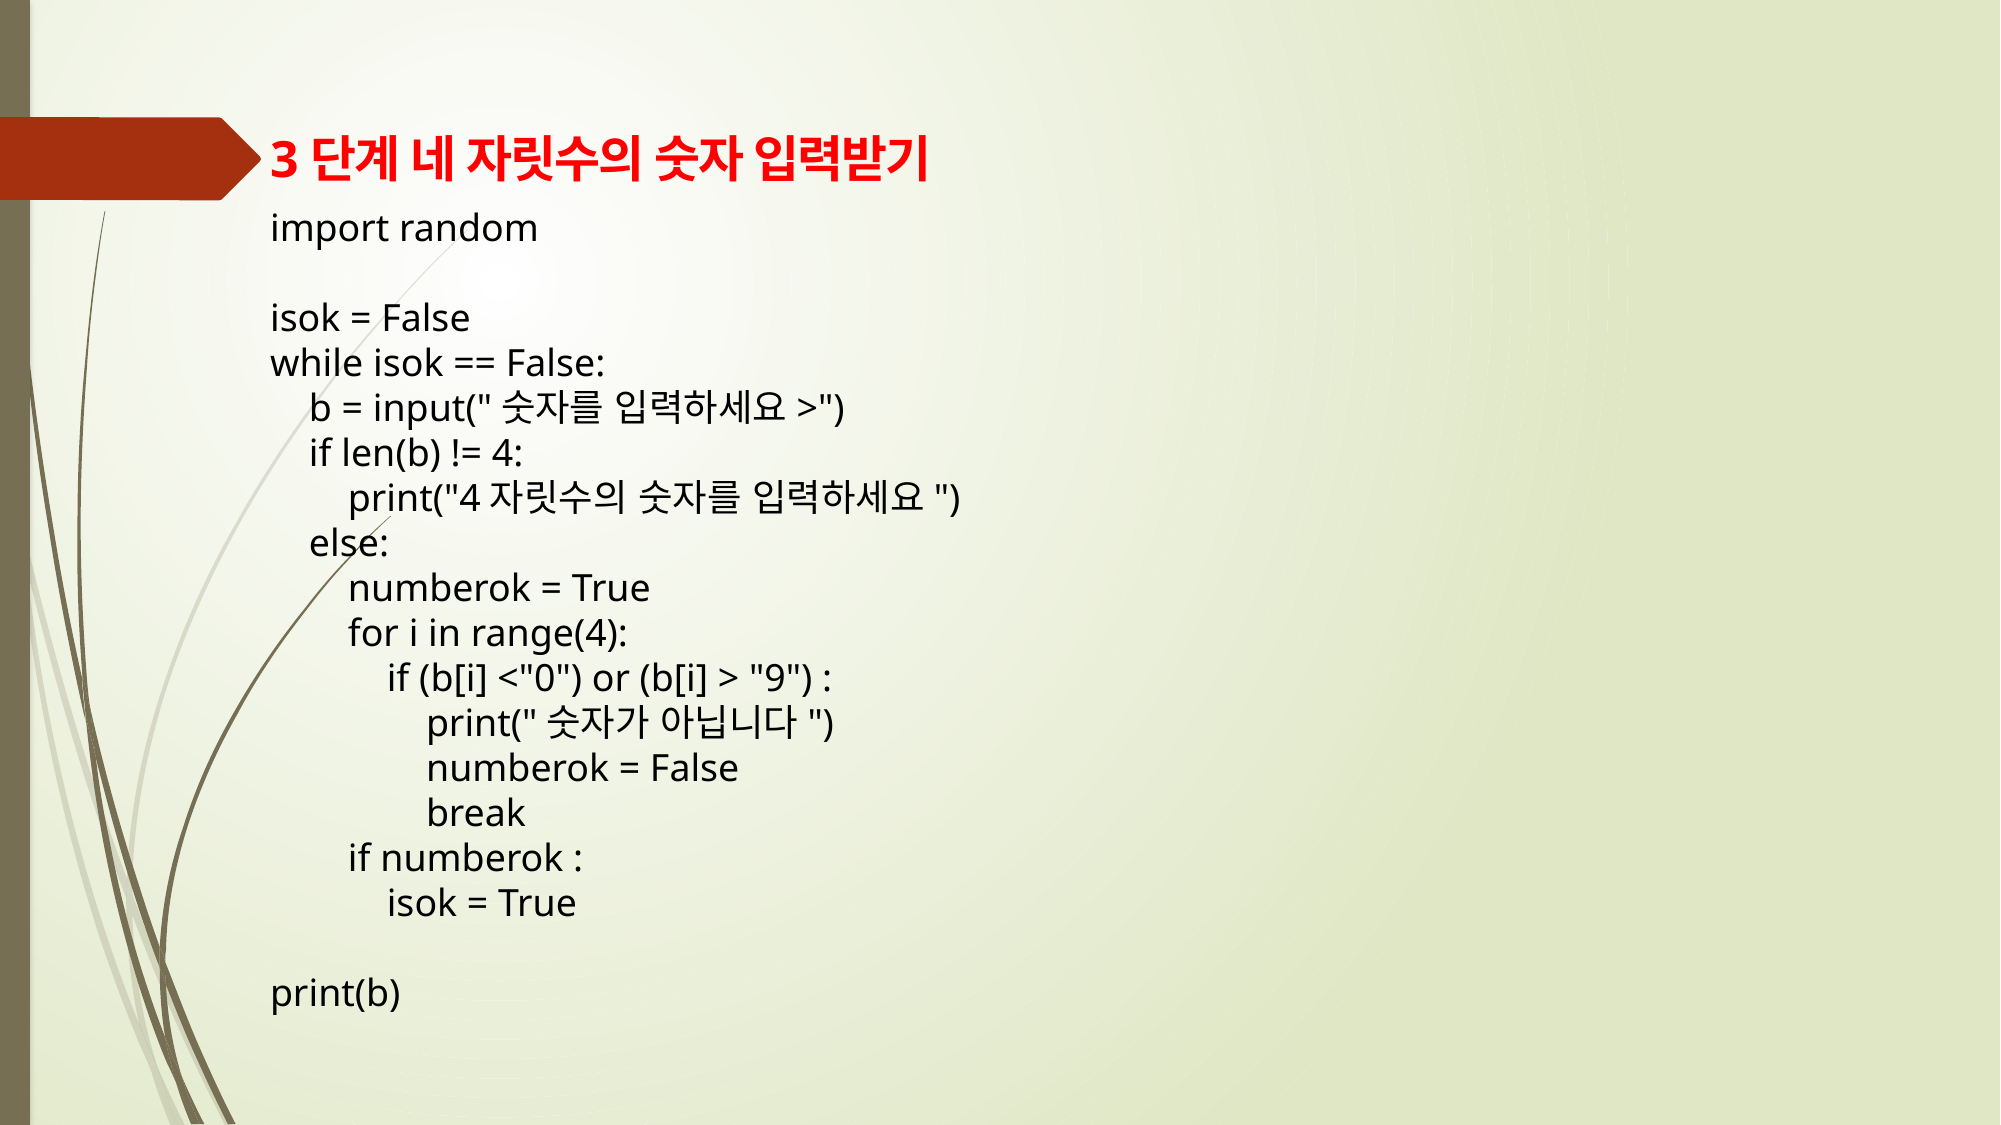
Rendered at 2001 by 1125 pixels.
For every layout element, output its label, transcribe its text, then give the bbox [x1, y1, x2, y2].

text_box import random isok = False while isok == False: b = input("숫자를 입력하세요>") if len(b) != 4: print("4자릿수의 숫자를 입력하세요") else: numberok = True for i in range(4): if (b[i] <"0") or (b[i] > "9") : print("숫자가 아닙니다") numberok = False break if numberok : isok = True print(b) [255, 196, 1256, 1022]
text_box 3단계 네 자릿수의 숫자 입력받기 [255, 118, 1533, 197]
